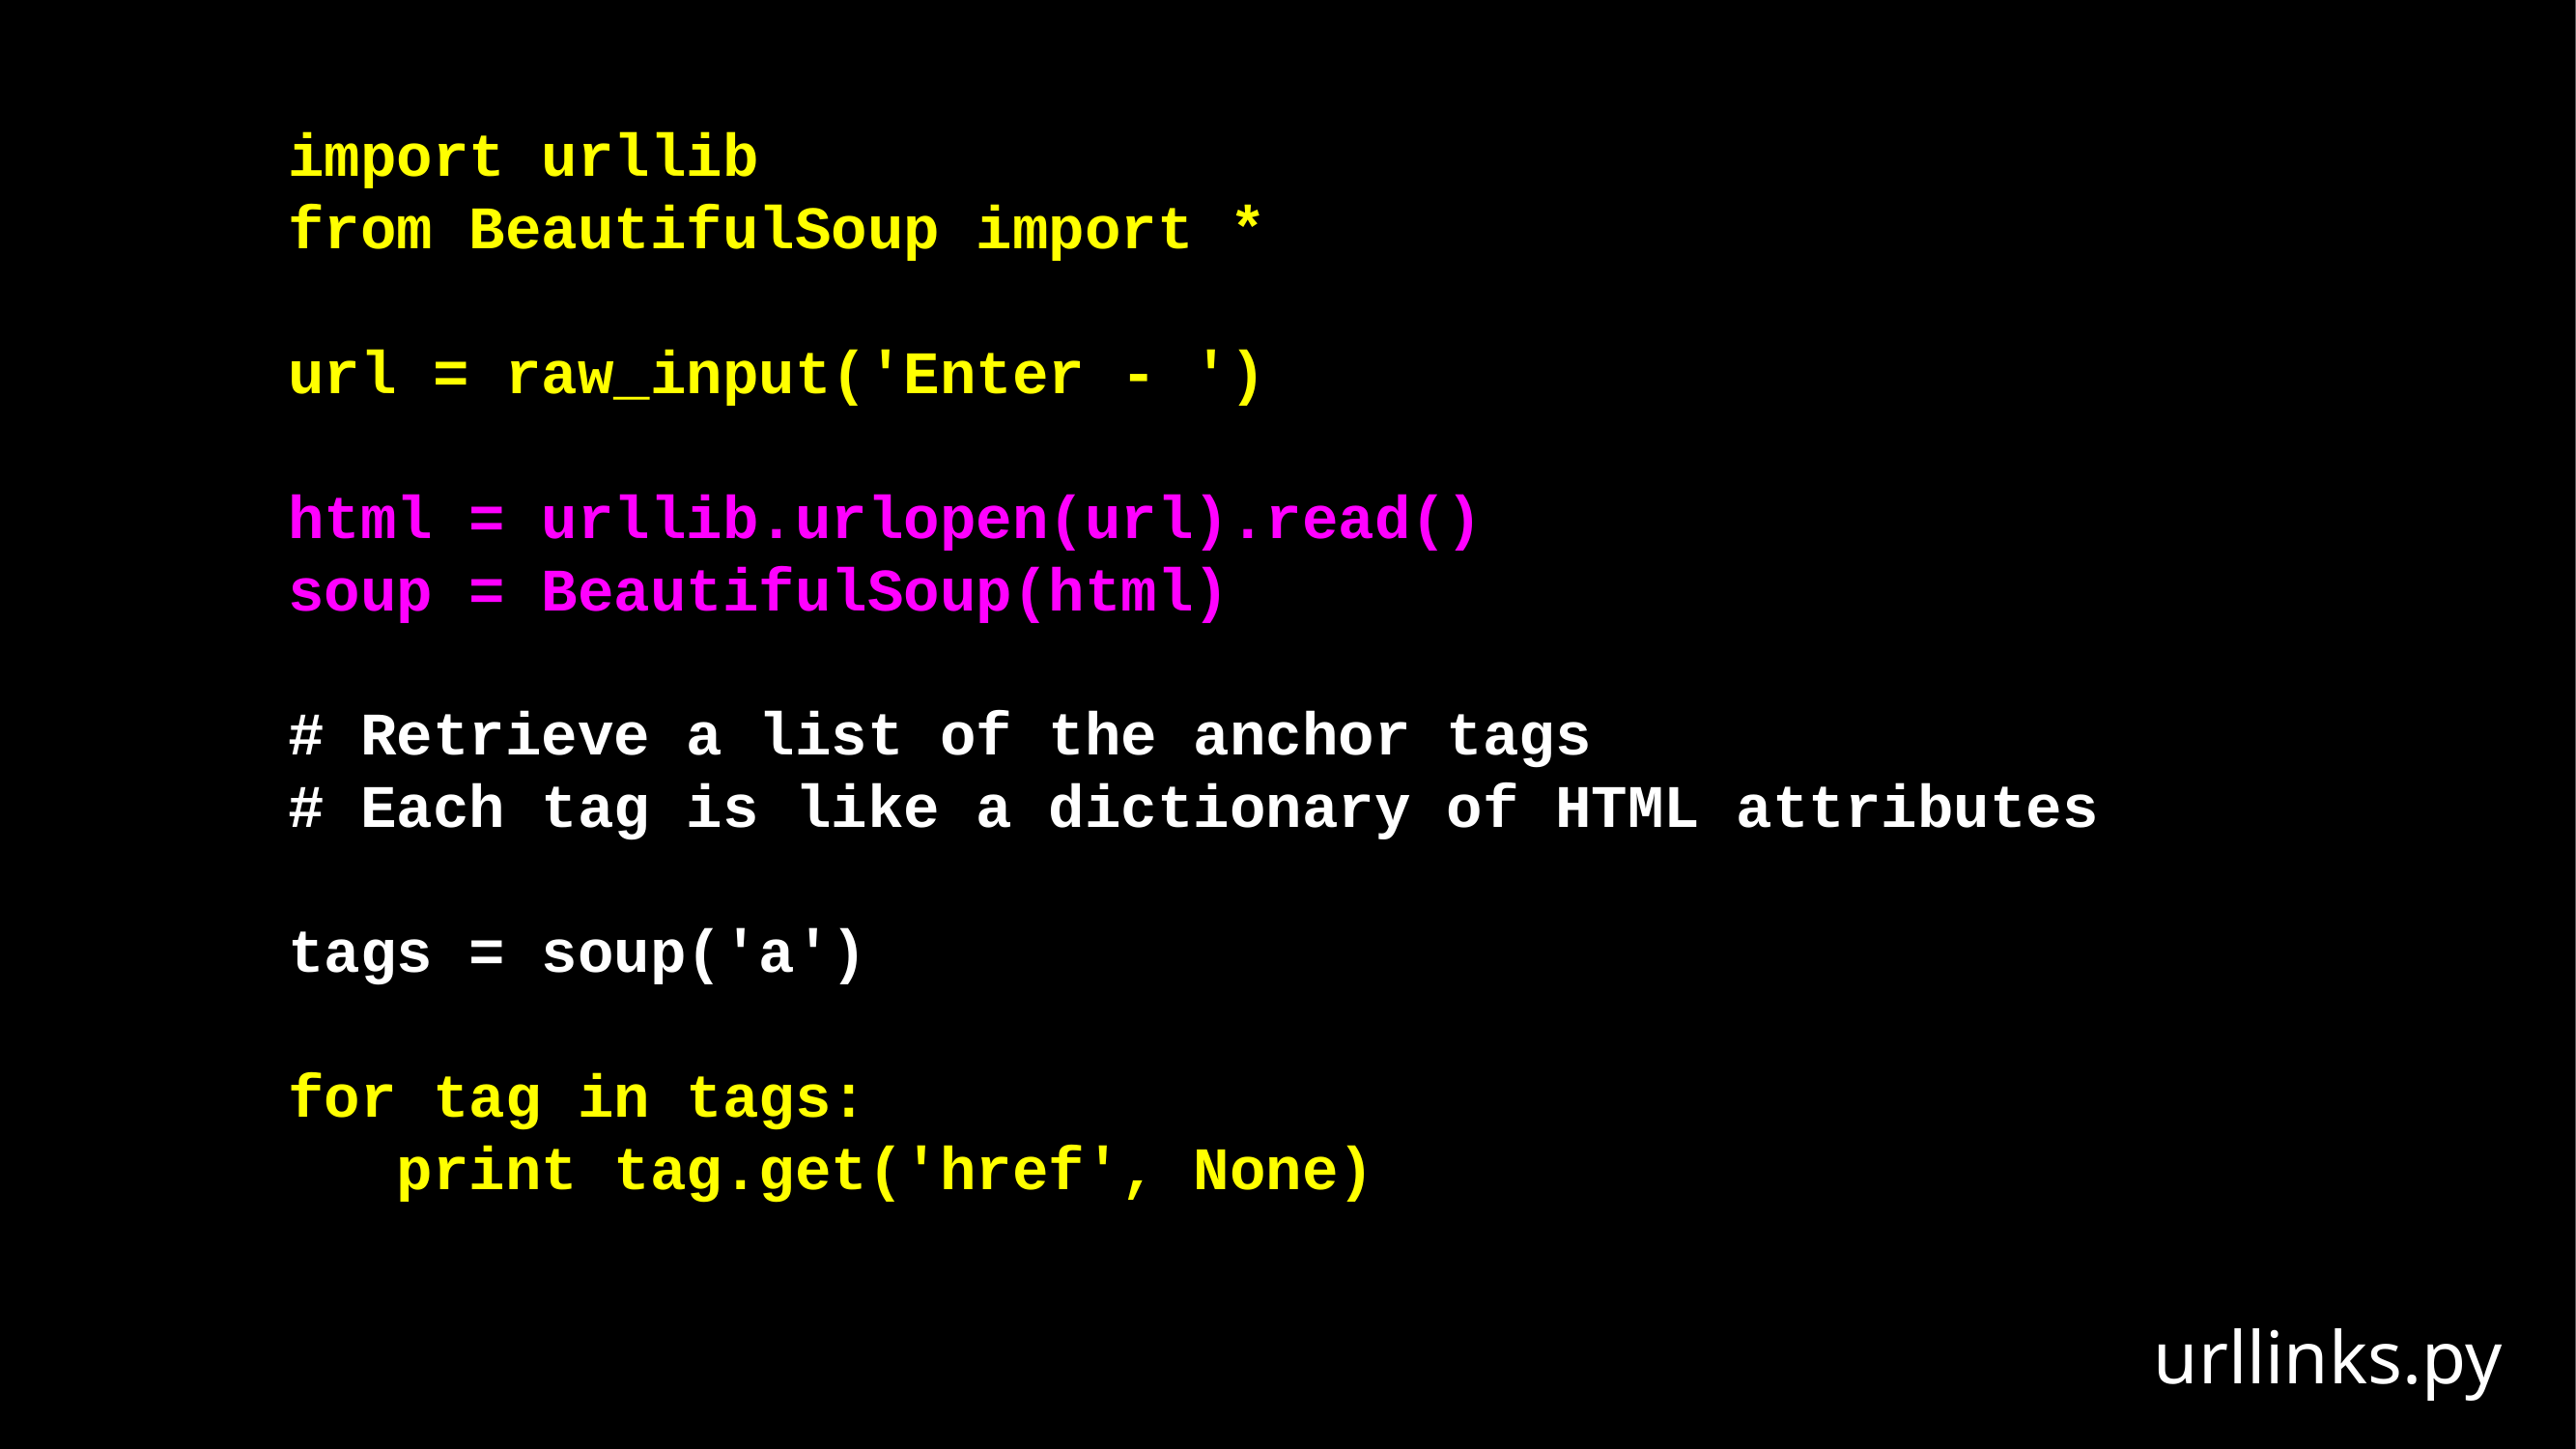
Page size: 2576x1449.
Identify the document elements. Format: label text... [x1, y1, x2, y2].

text_box urllinks.py [2137, 1304, 2520, 1406]
text_box import urllib from BeautifulSoup import * url = raw_input('Enter - ') html = urllib.urlopen(url).read() soup = BeautifulSoup(html) # Retrieve a list of the anchor tags # Each tag is like a dictionary of HTML attributes tags = soup('a') for tag in tags: print tag.get('href', None) [273, 108, 2435, 1294]
